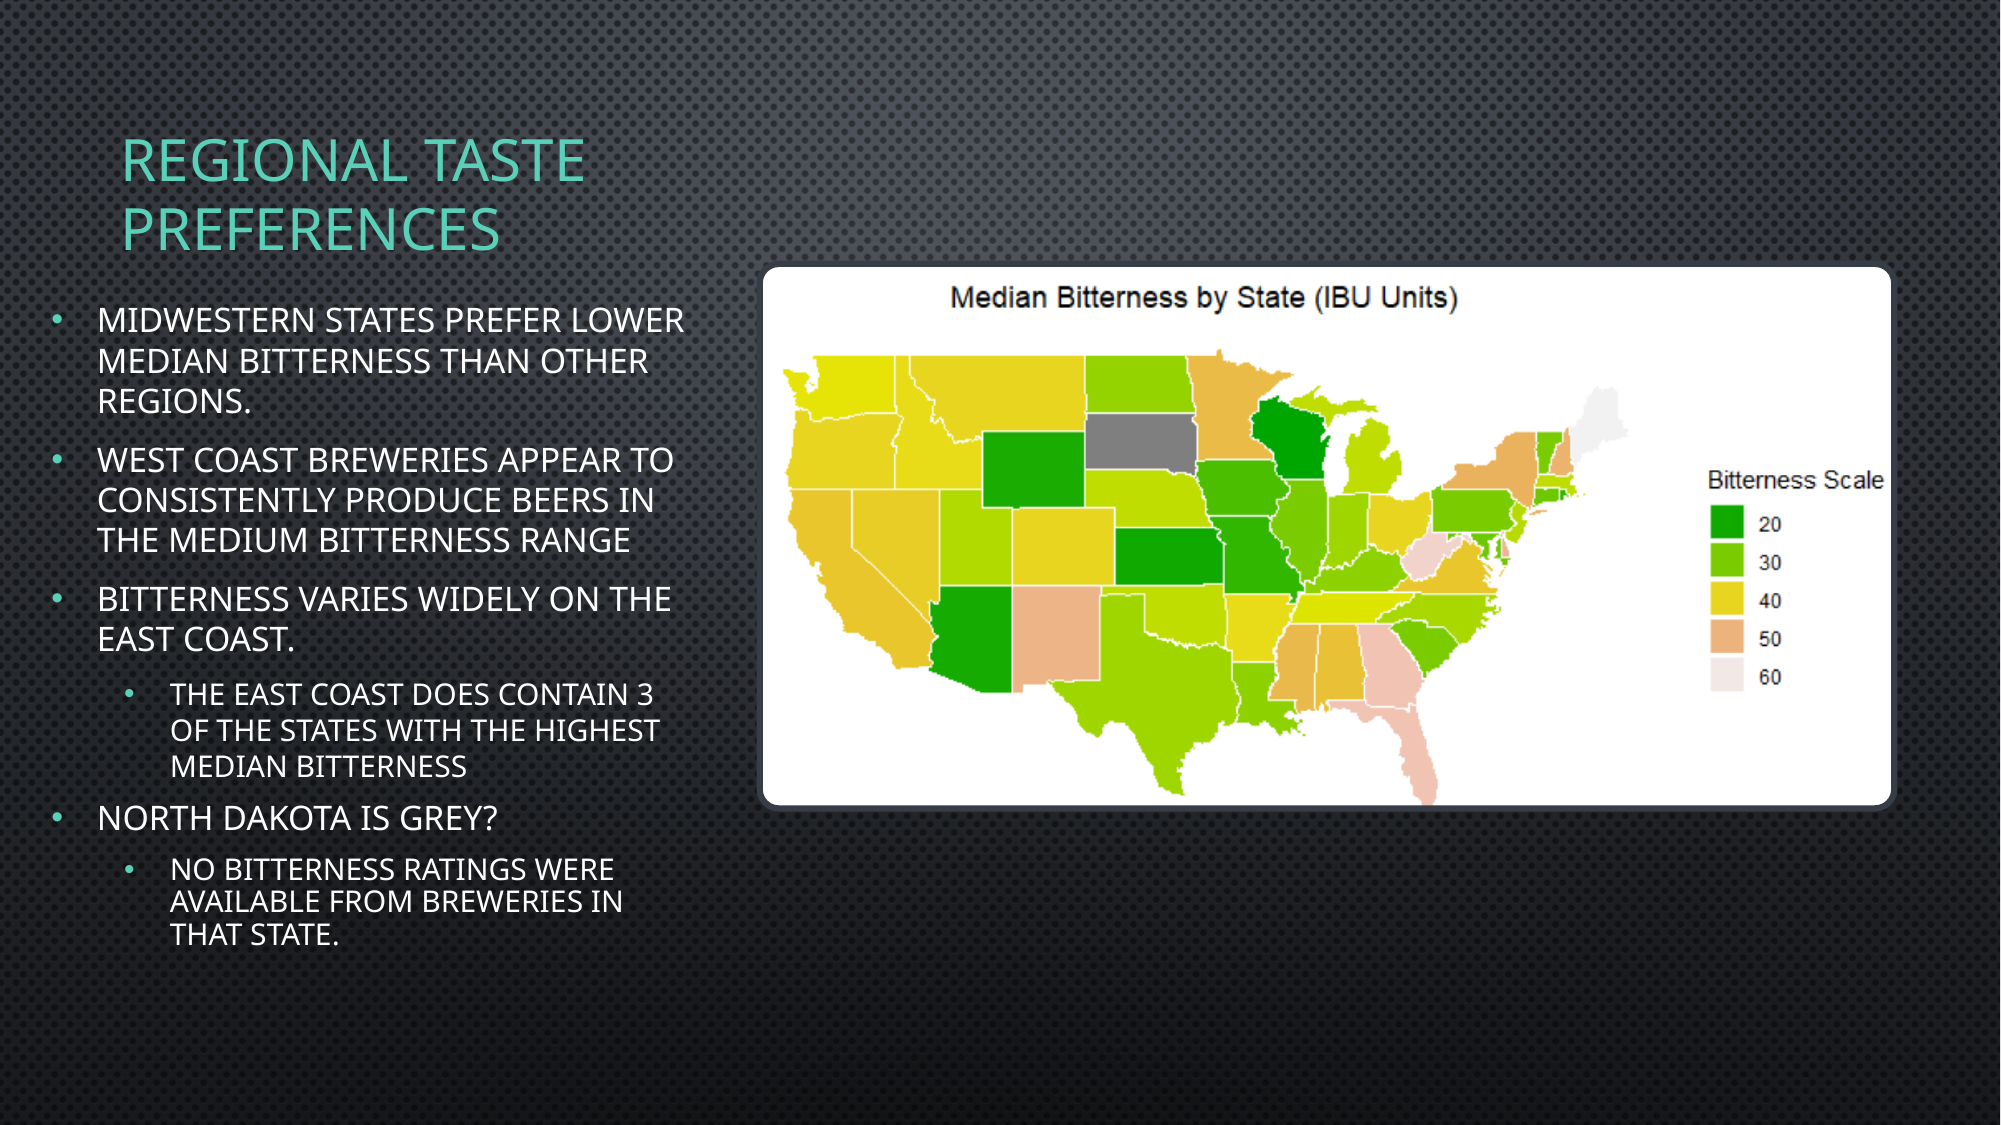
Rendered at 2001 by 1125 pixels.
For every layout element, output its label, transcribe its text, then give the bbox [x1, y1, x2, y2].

title Regional taste preferences [105, 99, 704, 285]
list Midwestern states prefer lower median bitterness than other regions. West Coast breweries appear to consistently produce beers in the medium bitterness range Bitterness varies widely on the East Coast. The East Coast does contain 3 of the states with the highest median bitterness North Dakota is grey? No bitterness ratings were available from breweries in that state. [36, 285, 704, 966]
picture [759, 263, 1895, 809]
